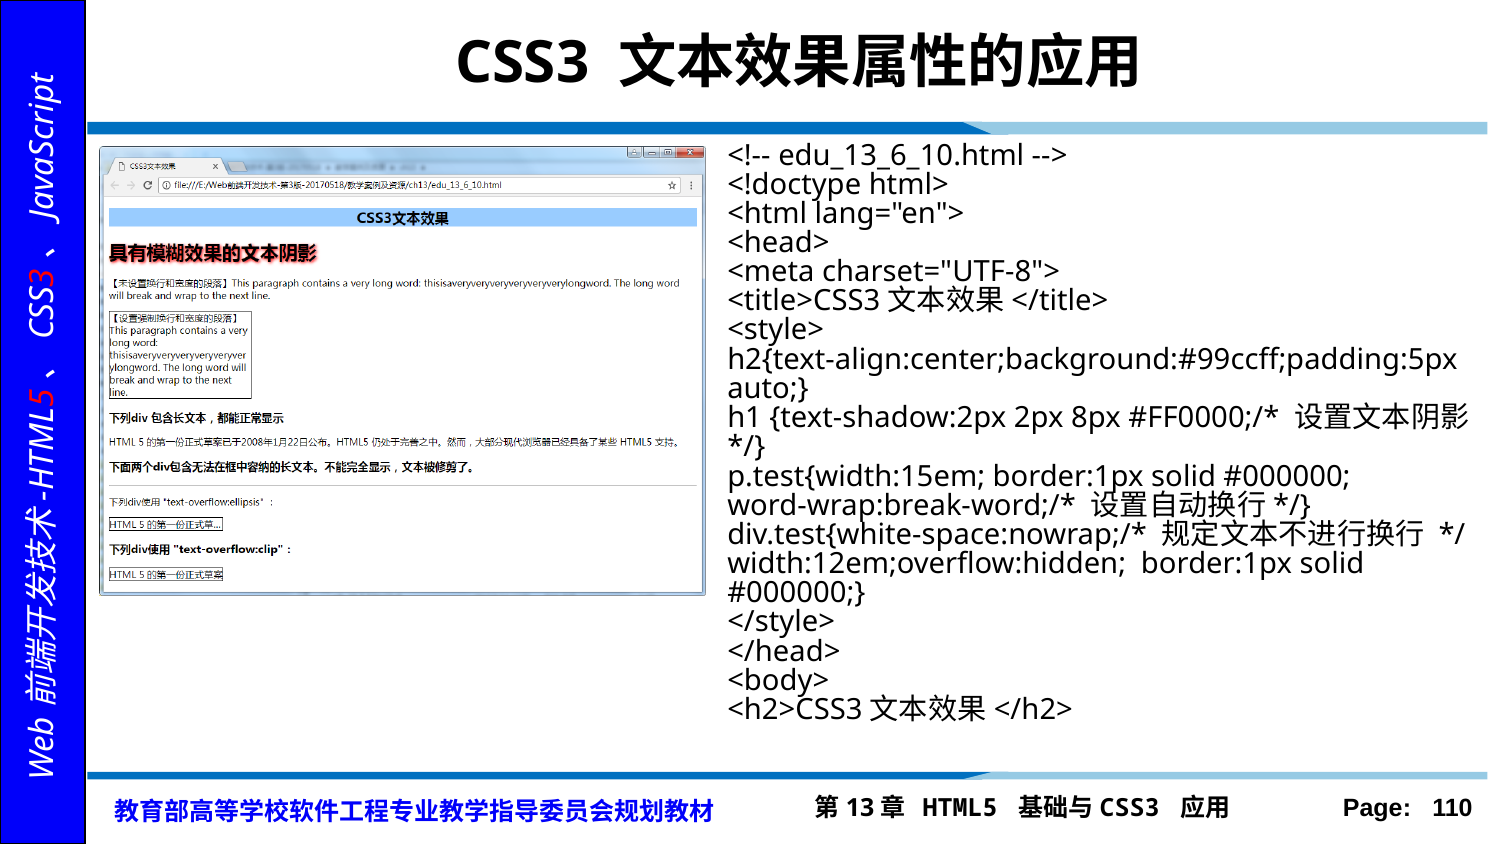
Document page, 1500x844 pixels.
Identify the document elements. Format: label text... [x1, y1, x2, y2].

text_box <!-- edu_13_6_10.html --> <!doctype html> <html lang="en"> <head> <meta charset="UTF-8"> <title>CSS3文本效果</title> <style> h2{text-align:center;background:#99ccff;padding:5px auto;} h1 {text-shadow:2px 2px 8px #FF0000;/* 设置文本阴影 */} p.test{width:15em; border:1px solid #000000; word-wrap:break-word;/* 设置自动换行*/} div.test{white-space:nowrap;/* 规定文本不进行换行 */ width:12em;overflow:hidden; border:1px solid #000000;} </style> </head> <body> <h2>CSS3文本效果</h2> [712, 134, 1488, 733]
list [99, 146, 706, 596]
title CSS3 文本效果属性的应用 [161, 11, 1436, 106]
